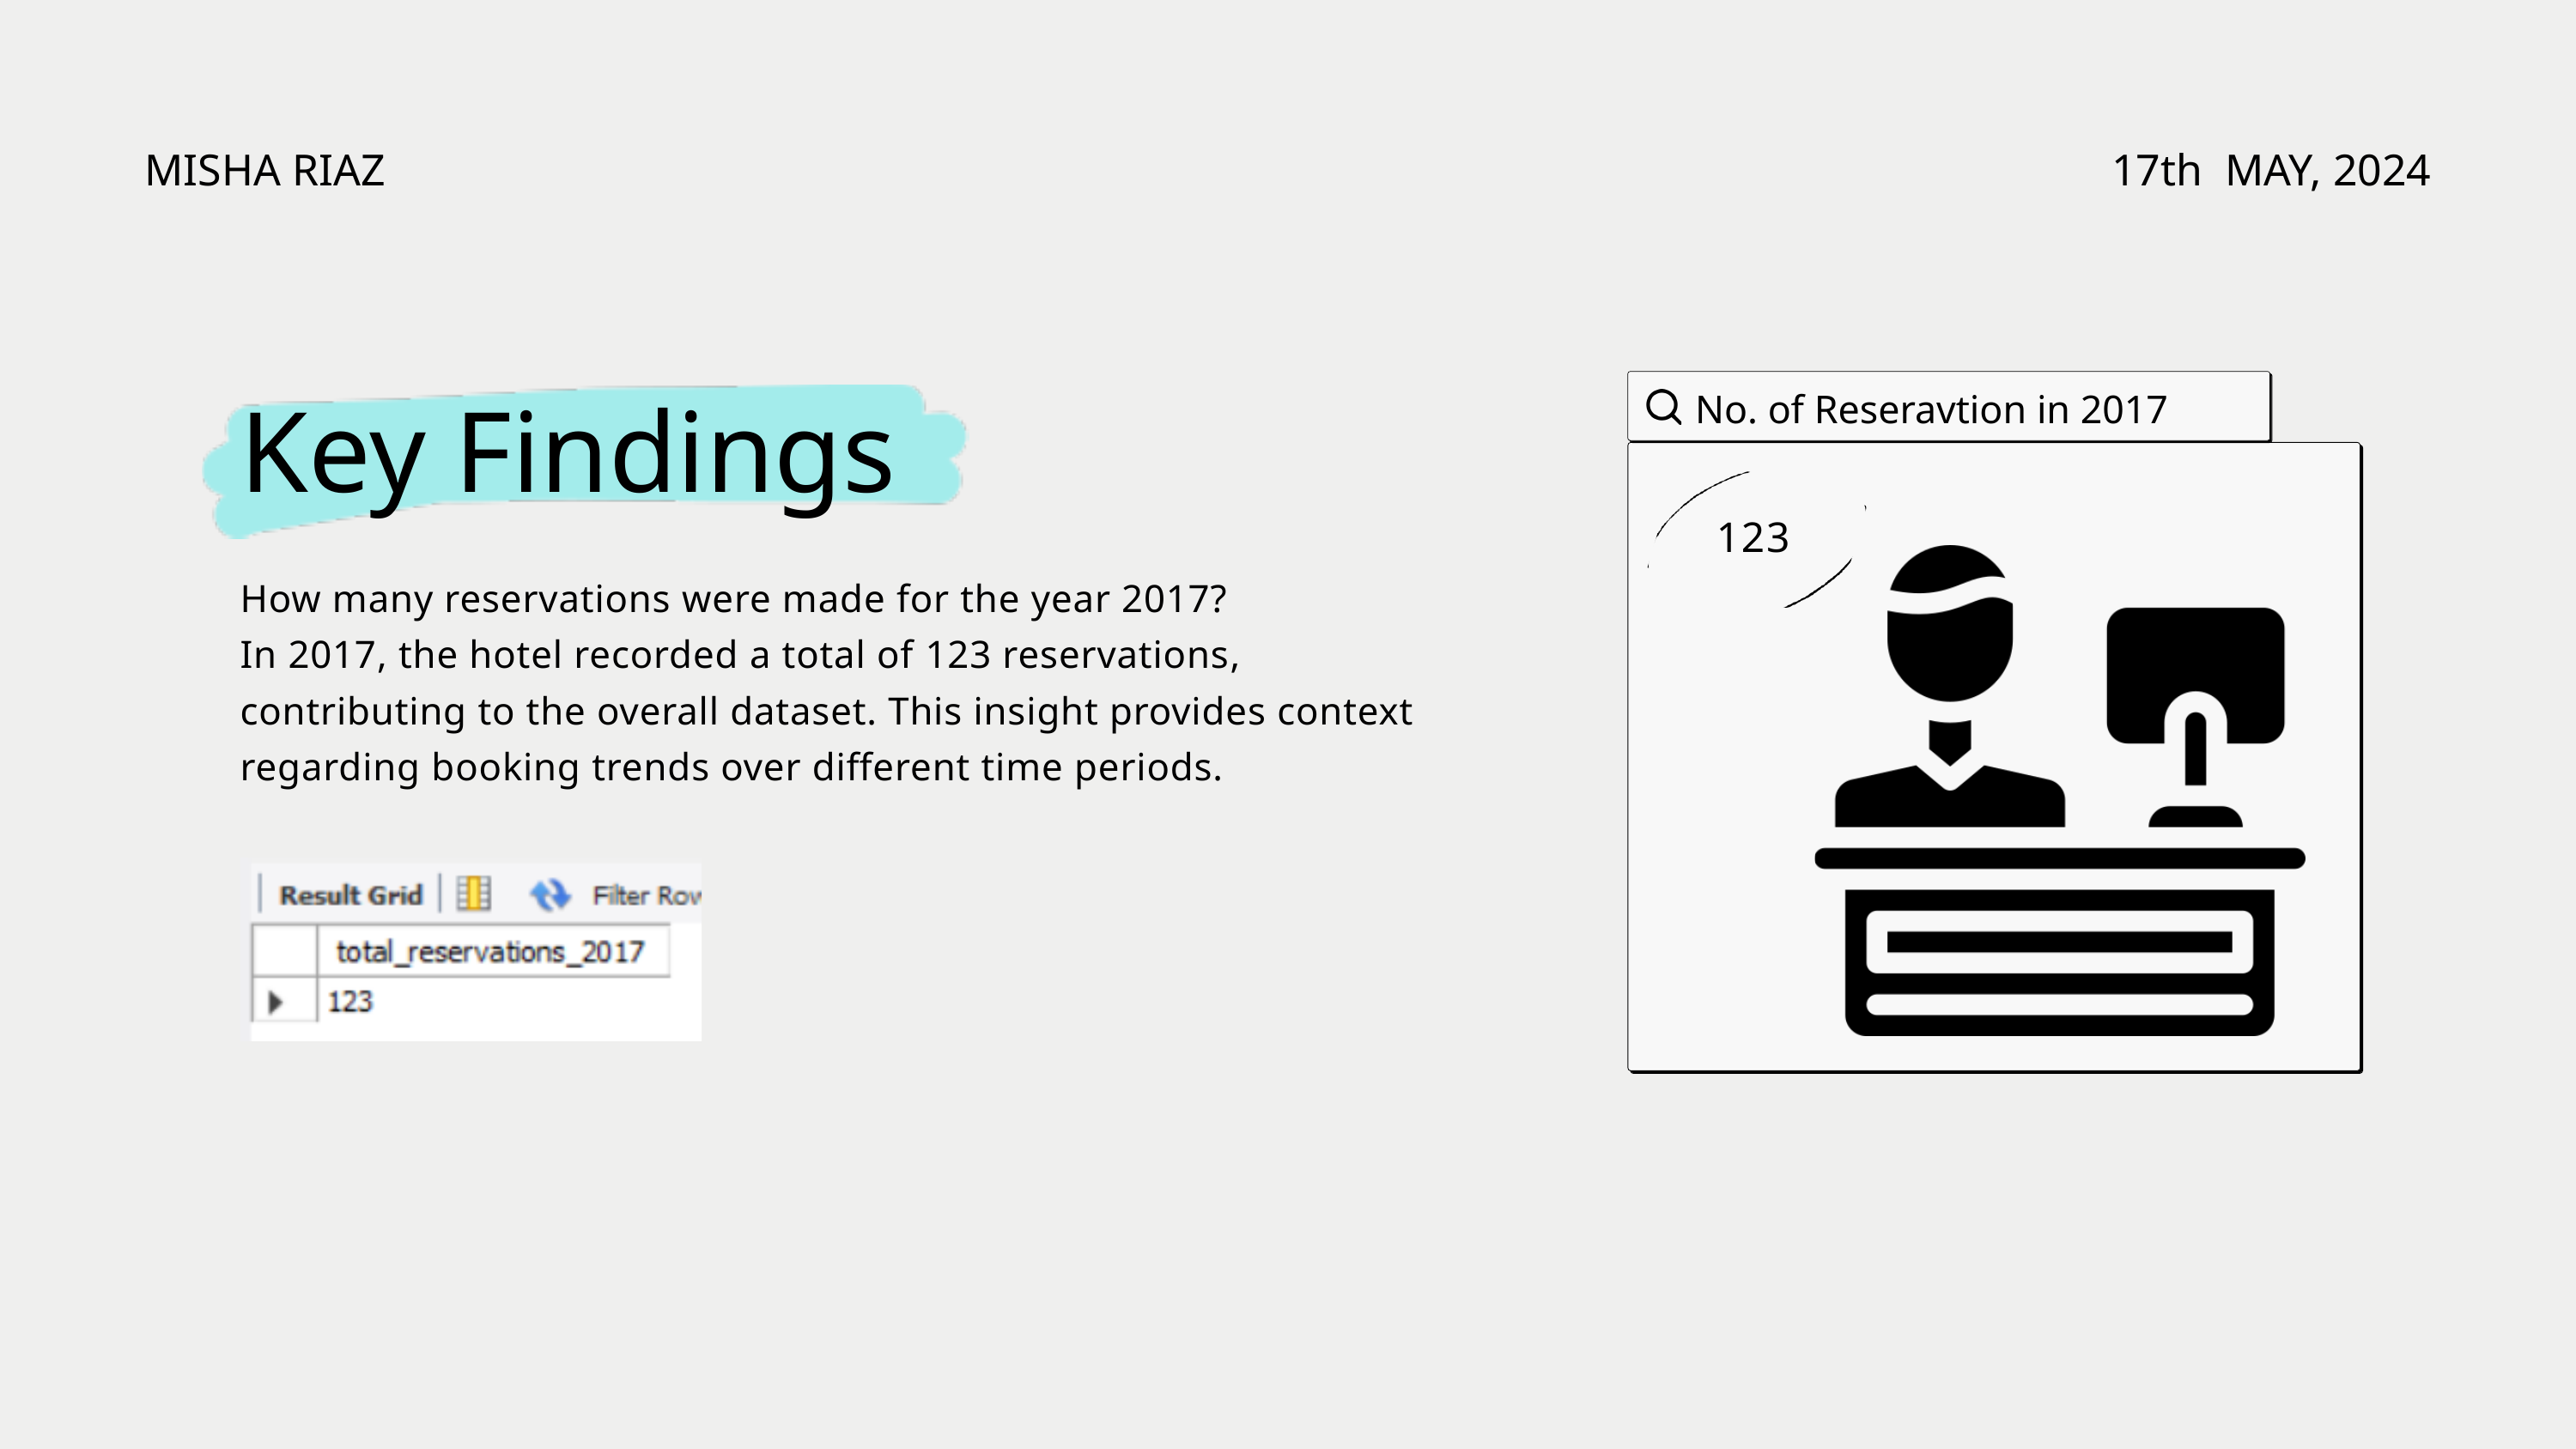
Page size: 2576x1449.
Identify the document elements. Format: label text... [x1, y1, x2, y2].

text_box MISHA RIAZ [144, 134, 1020, 195]
text_box [202, 385, 969, 539]
text_box Key Findings [240, 397, 1163, 515]
text_box 17th MAY, 2024 [1556, 134, 2432, 195]
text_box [1627, 441, 2364, 1075]
text_box How many reservations were made for the year 2017? In 2017, the hotel recorded a total of 123 reservations, contributing to the overall dataset. This insight provides context regarding booking trends over different time periods. [240, 563, 1437, 846]
text_box [240, 858, 702, 1041]
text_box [1627, 371, 2273, 444]
